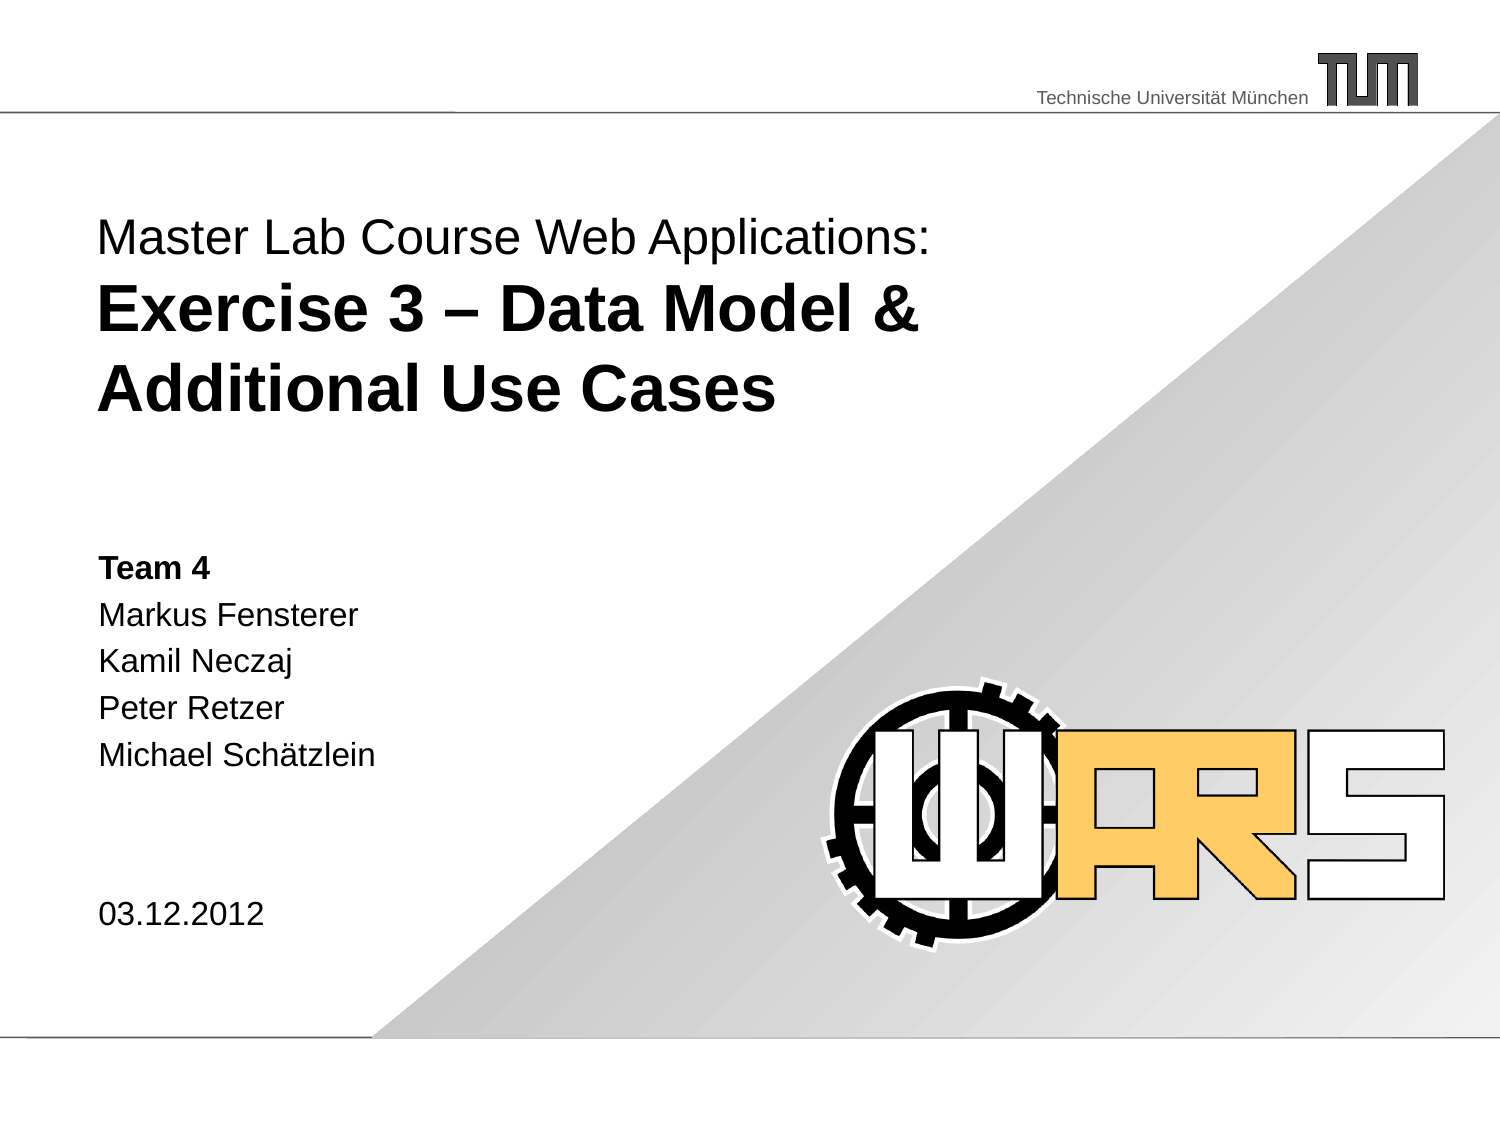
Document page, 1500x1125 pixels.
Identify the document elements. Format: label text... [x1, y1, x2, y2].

picture [820, 676, 1445, 953]
subtitle Team 4 Markus Fensterer Kamil Neczaj Peter Retzer Michael Schätzlein 03.12.2012 [83, 538, 1417, 827]
title Master Lab Course Web Applications: Exercise 3 – Data Model & Additional Use Cases [81, 299, 1415, 513]
text_box [371, 113, 1500, 1038]
